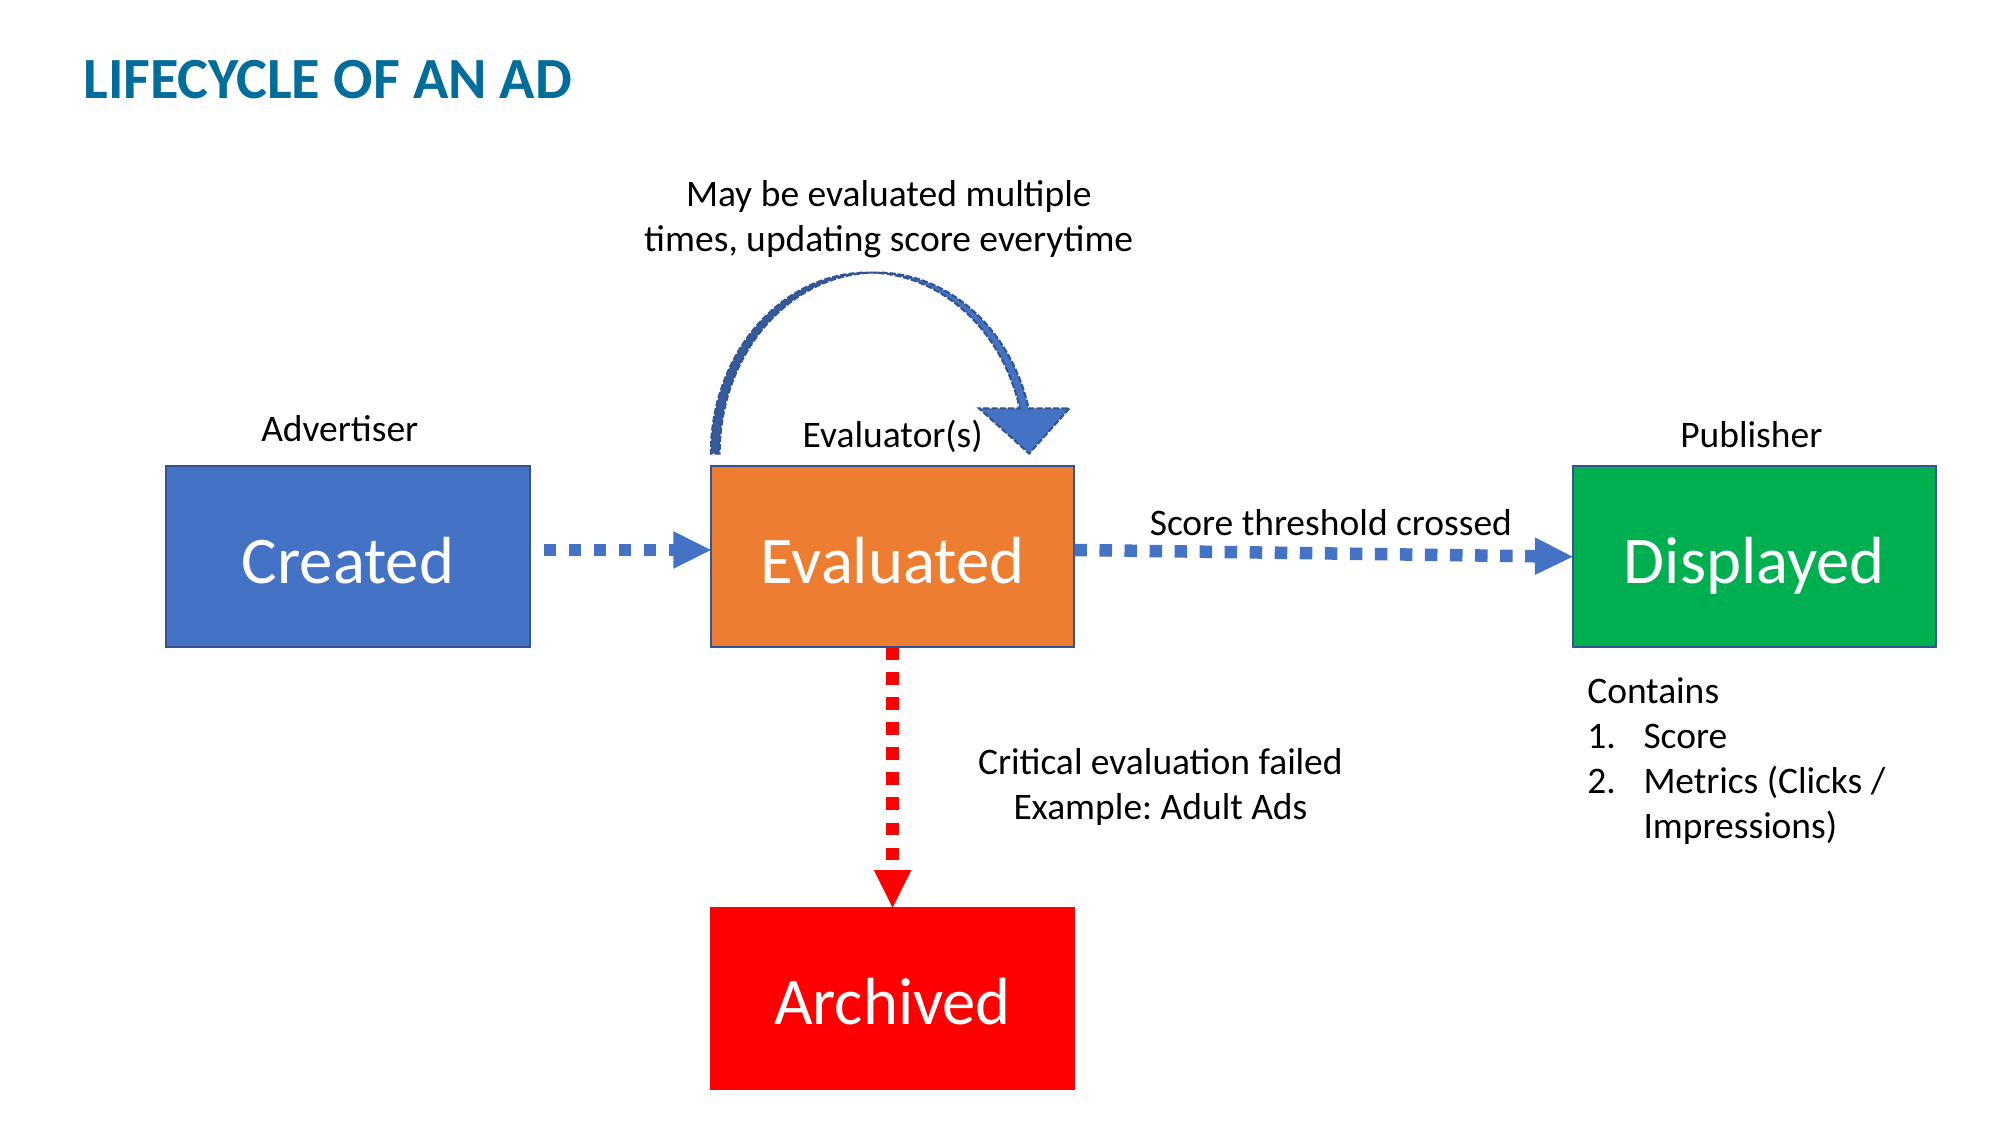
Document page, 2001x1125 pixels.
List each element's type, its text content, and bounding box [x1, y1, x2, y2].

text_box LIFECYCLE OF AN AD [68, 32, 1471, 118]
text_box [620, 161, 1157, 454]
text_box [158, 396, 530, 648]
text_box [892, 647, 1429, 908]
text_box Archived [710, 907, 1075, 1090]
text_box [710, 454, 1075, 648]
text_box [1569, 402, 1937, 856]
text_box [1063, 490, 1569, 557]
